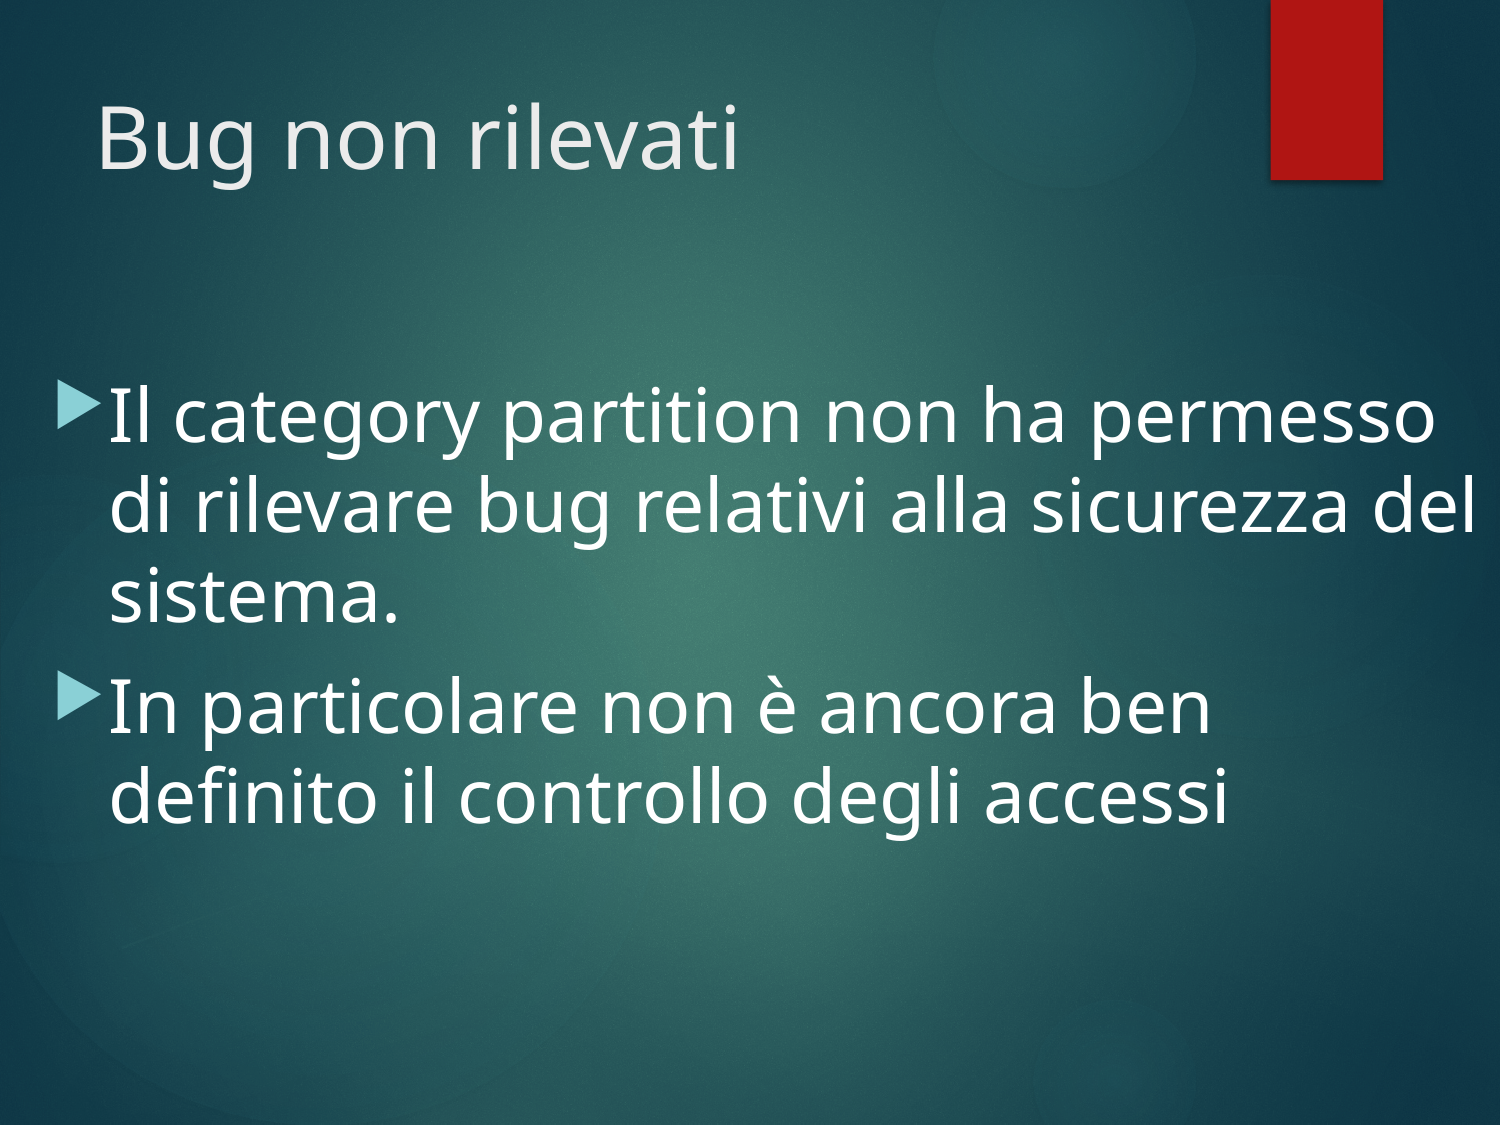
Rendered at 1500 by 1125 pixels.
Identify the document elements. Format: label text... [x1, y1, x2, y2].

title Bug non rilevati [79, 74, 1237, 304]
list Il category partition non ha permesso di rilevare bug relativi alla sicurezza del sistema. In particolare non è ancora ben definito il controllo degli accessi [37, 360, 1500, 980]
